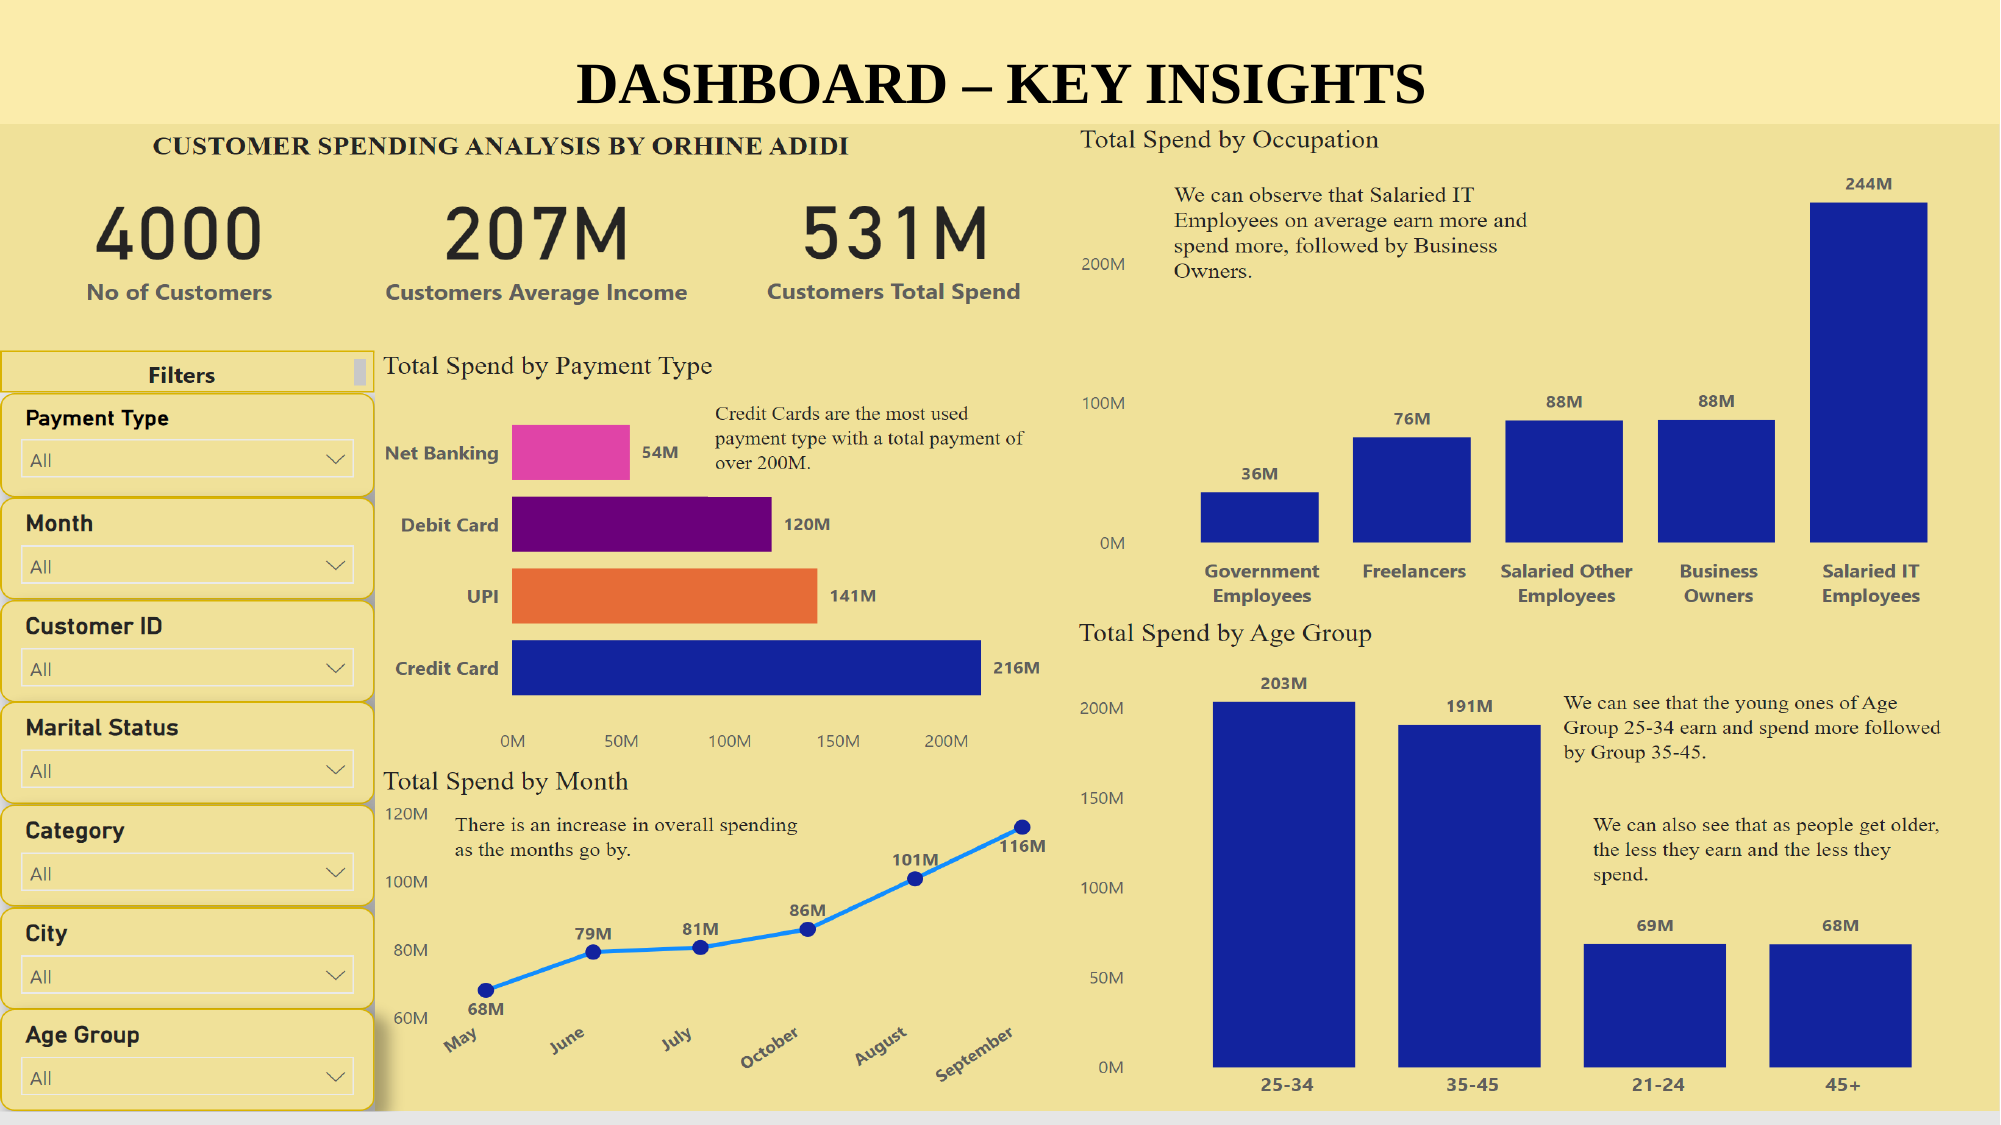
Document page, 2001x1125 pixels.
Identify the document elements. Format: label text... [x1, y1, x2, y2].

text_box DASHBOARD – KEY INSIGHTS [470, 38, 1533, 123]
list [0, 123, 2000, 1125]
